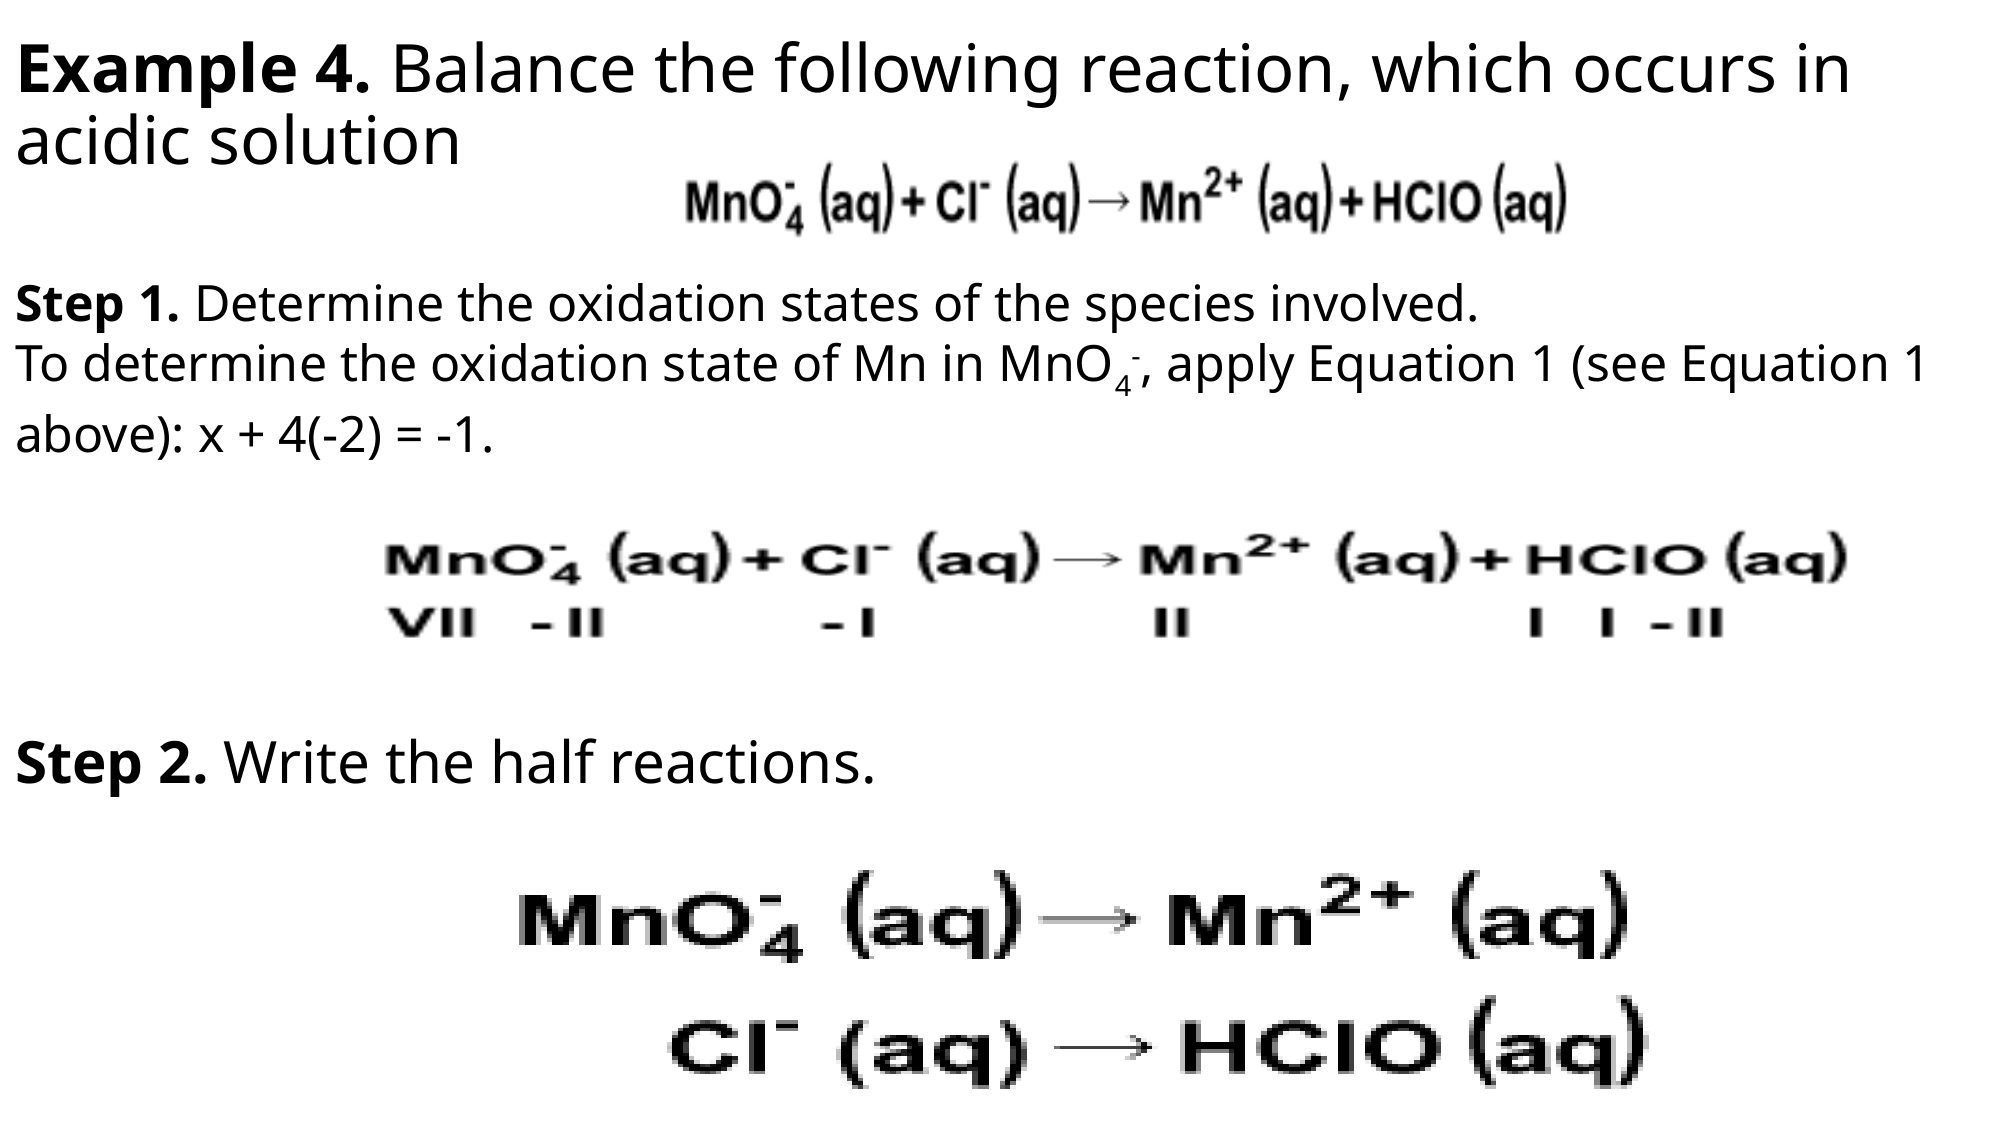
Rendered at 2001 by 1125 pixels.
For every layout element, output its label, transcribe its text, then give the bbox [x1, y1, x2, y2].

text_box Step 2. Write the half reactions. [0, 717, 1262, 803]
picture [0, 487, 1915, 673]
title Example 4. Balance the following reaction, which occurs in acidic solution. [0, 0, 2000, 215]
text_box Step 1. Determine the oxidation states of the species involved. To determine the oxidation state of Mn in MnO4-, apply Equation 1 (see Equation 1 above): x + 4(-2) = -1. [0, 263, 1984, 470]
picture [0, 820, 1922, 1125]
picture [458, 128, 1614, 260]
